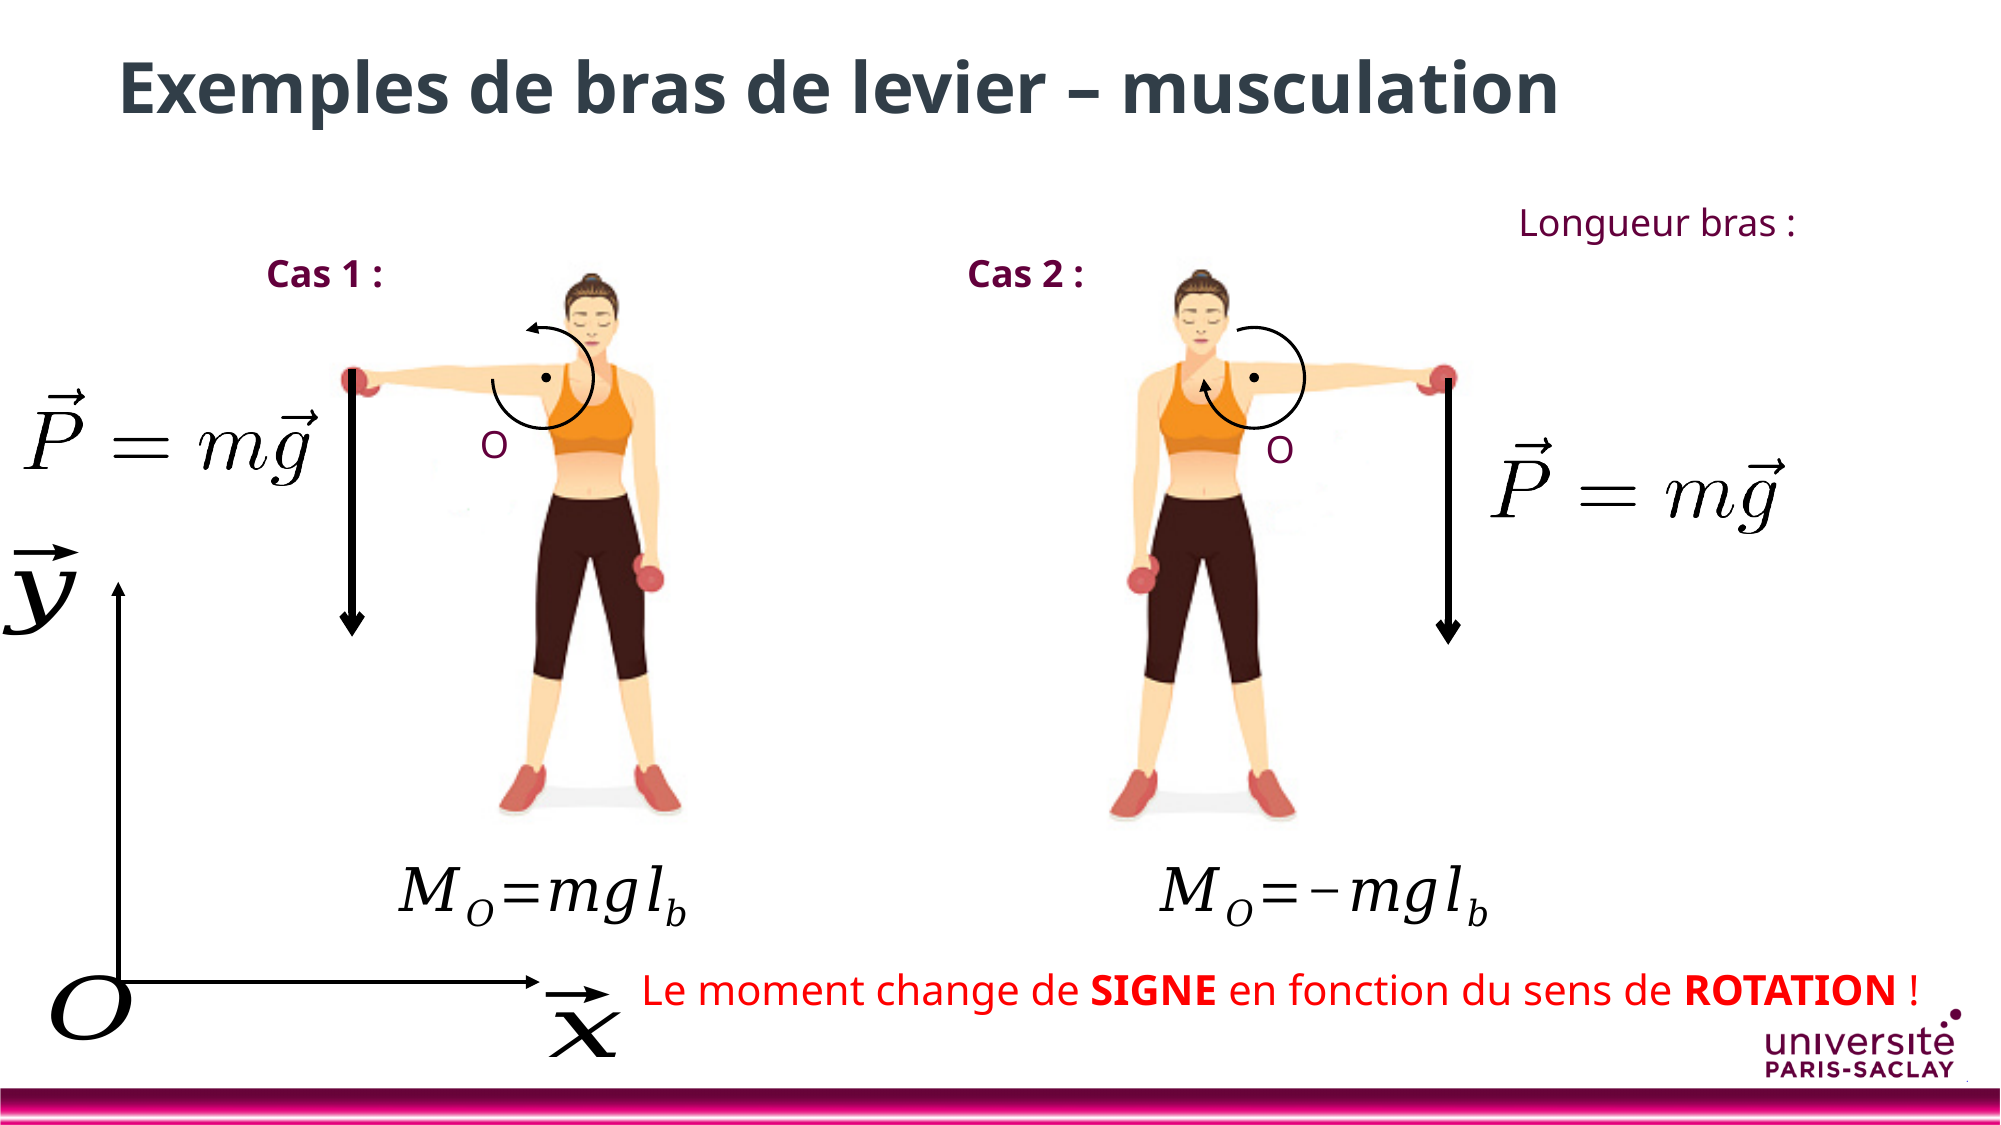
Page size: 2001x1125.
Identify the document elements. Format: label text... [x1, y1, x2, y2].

picture [2, 1089, 1998, 1124]
text_box Cas 2 : [952, 242, 1060, 302]
picture [23, 388, 318, 486]
picture [328, 242, 752, 859]
title Exemples de bras de levier – musculation [102, 45, 1772, 138]
text_box Cas 1 : [251, 242, 328, 302]
text_box Le moment change de SIGNE en fonction du sens de ROTATION ! [626, 956, 1935, 1022]
picture [1060, 242, 1785, 883]
picture [1757, 1007, 1968, 1082]
